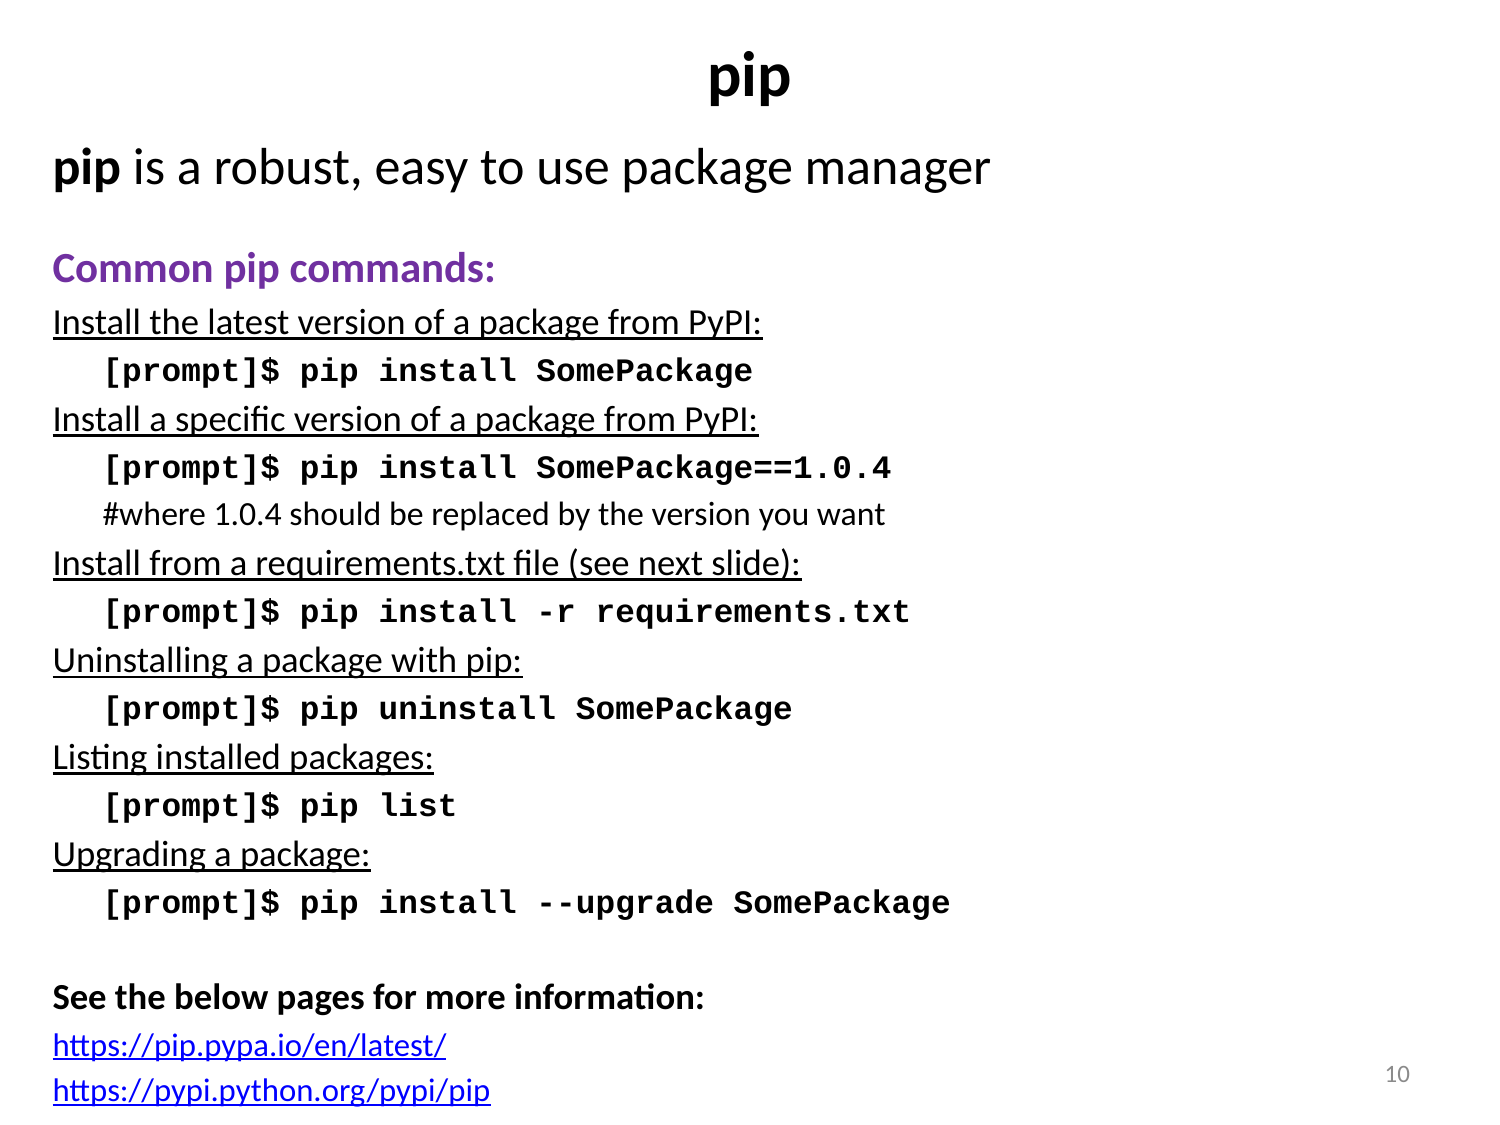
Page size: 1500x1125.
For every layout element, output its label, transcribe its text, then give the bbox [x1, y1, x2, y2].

slide_number 10 [1074, 1042, 1425, 1103]
title pip [75, 24, 1425, 118]
list pip is a robust, easy to use package manager Common pip commands: Install the latest version of a package from PyPI: [prompt]$ pip install SomePackage Install a specific version of a package from PyPI: [prompt]$ pip install SomePackage==1.0.4 #where 1.0.4 should be replaced by the version you want Install from a requirements.txt file (see next slide): [prompt]$ pip install -r requirements.txt Uninstalling a package with pip: [prompt]$ pip uninstall SomePackage Listing installed packages: [prompt]$ pip list Upgrading a package: [prompt]$ pip install --upgrade SomePackage See the below pages for more information: https://pip.pypa.io/en/latest/ https://pypi.python.org/pypi/pip [37, 125, 1463, 1125]
